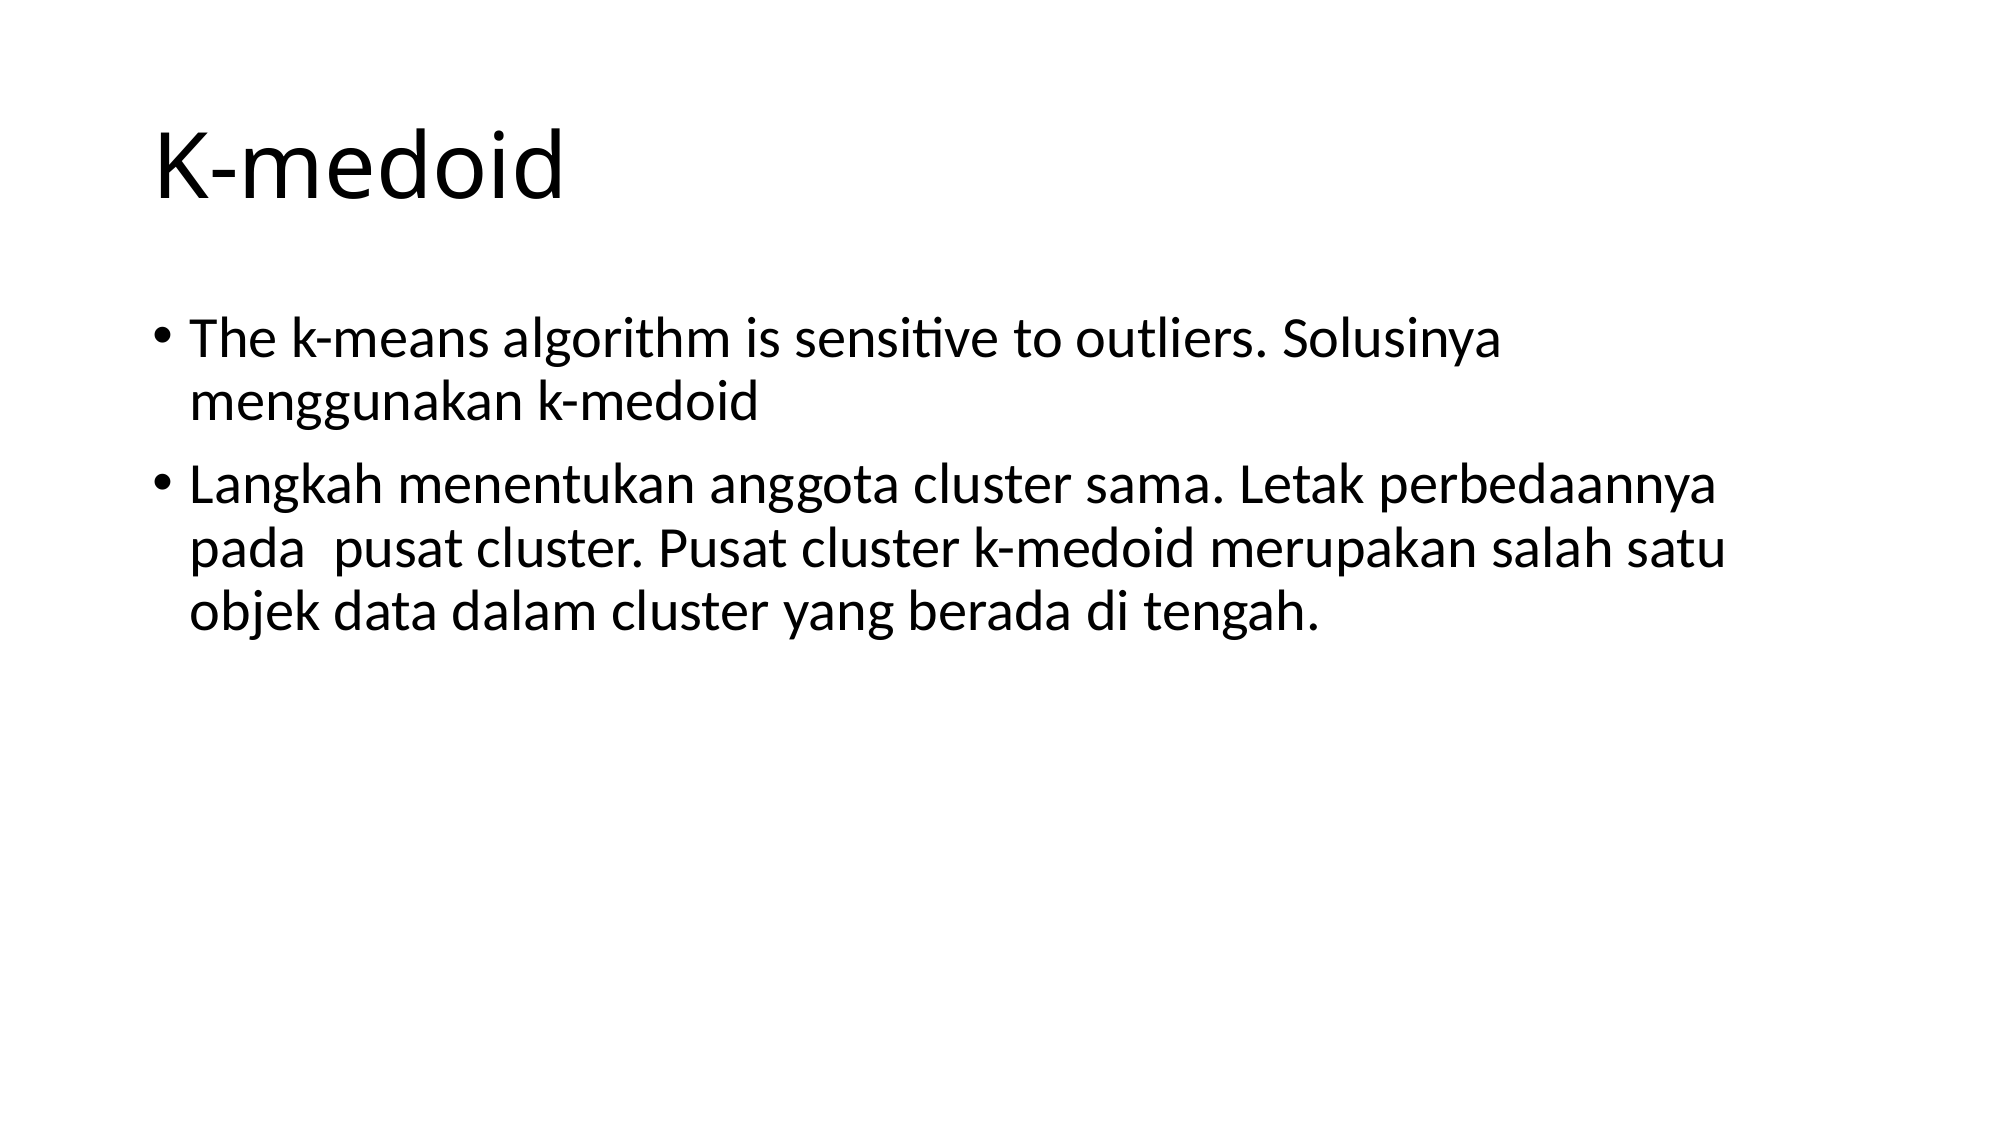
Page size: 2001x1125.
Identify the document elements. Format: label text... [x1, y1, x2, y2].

list The k-means algorithm is sensitive to outliers. Solusinya menggunakan k-medoid Langkah menentukan anggota cluster sama. Letak perbedaannya pada pusat cluster. Pusat cluster k-medoid merupakan salah satu objek data dalam cluster yang berada di tengah. [137, 299, 1863, 1014]
title K-medoid [137, 59, 1863, 278]
